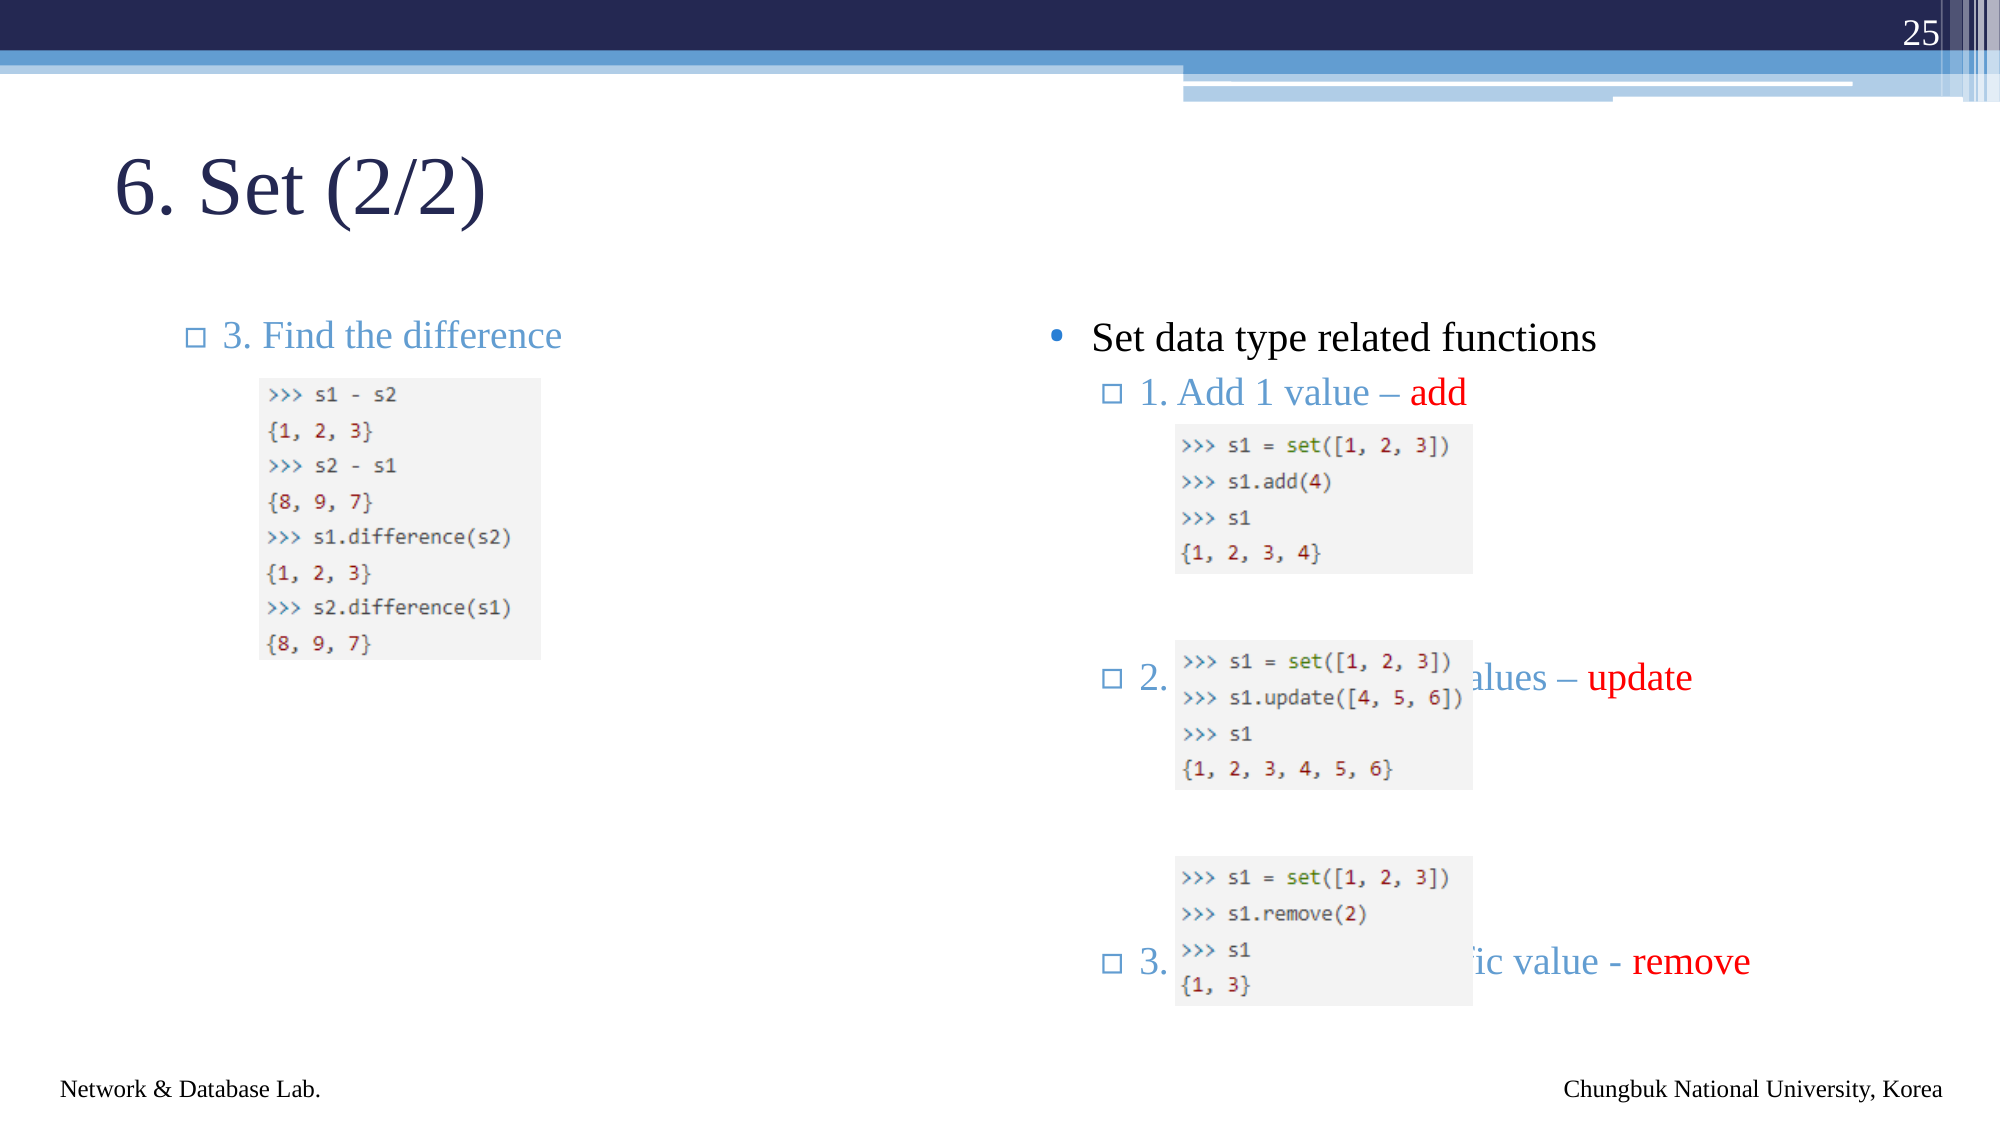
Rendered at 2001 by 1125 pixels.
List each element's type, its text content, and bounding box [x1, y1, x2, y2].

picture [1175, 856, 1474, 1006]
list Set data type related functions 1. Add 1 value – add 2. Adding multiple values – update 3. Removing a specific value - remove [1016, 302, 1900, 1045]
slide_number 25 [1788, 0, 1955, 61]
picture [1175, 424, 1474, 574]
list 3. Find the difference [99, 302, 984, 1045]
title 6. Set (2/2) [99, 93, 1900, 269]
picture [258, 378, 542, 661]
picture [1175, 640, 1474, 790]
